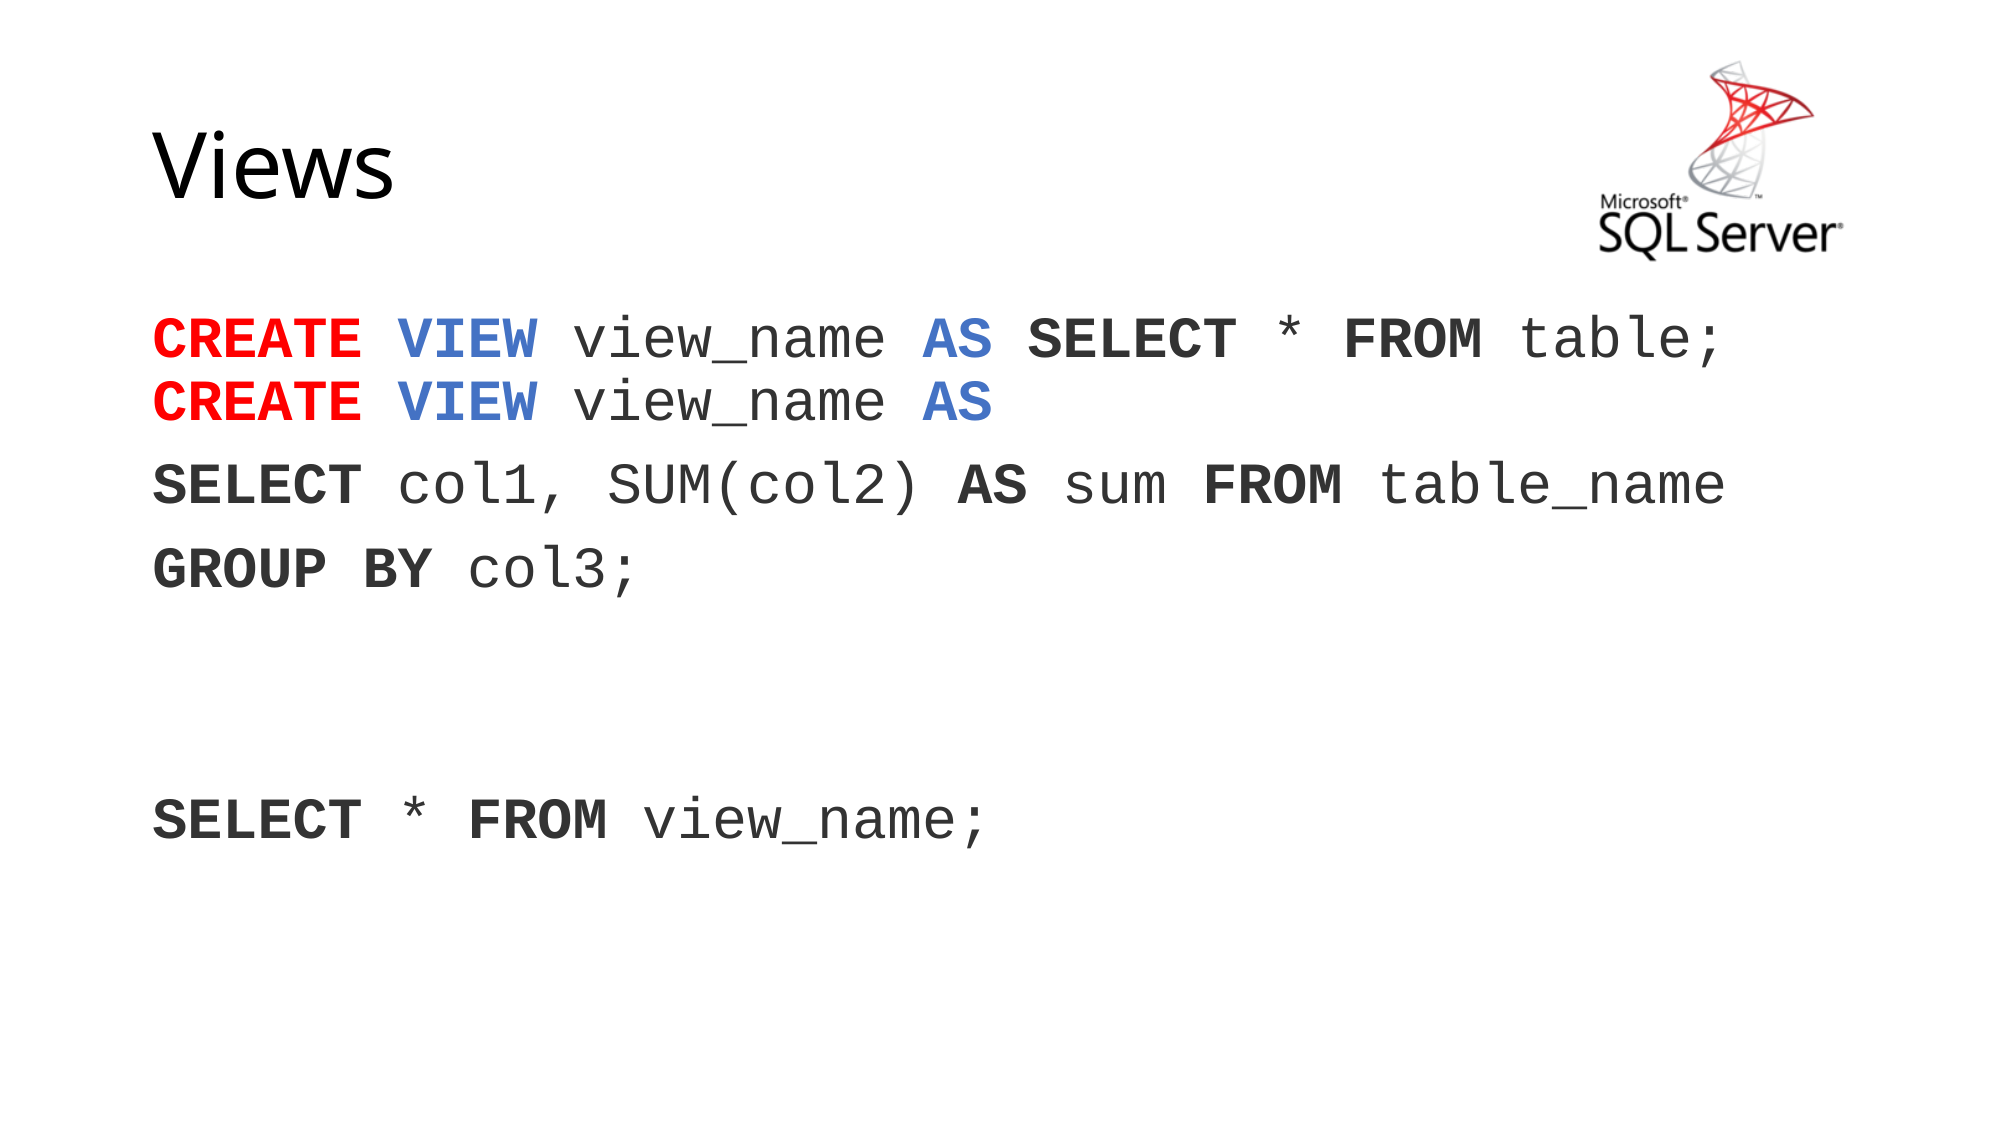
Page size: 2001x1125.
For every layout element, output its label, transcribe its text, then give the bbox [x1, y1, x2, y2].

picture [1598, 59, 1846, 263]
title Views [137, 59, 1863, 278]
list CREATE VIEW view_name AS SELECT * FROM table; CREATE VIEW view_name AS SELECT col1, SUM(col2) AS sum FROM table_name GROUP BY col3; SELECT * FROM view_name; [137, 299, 1863, 1014]
